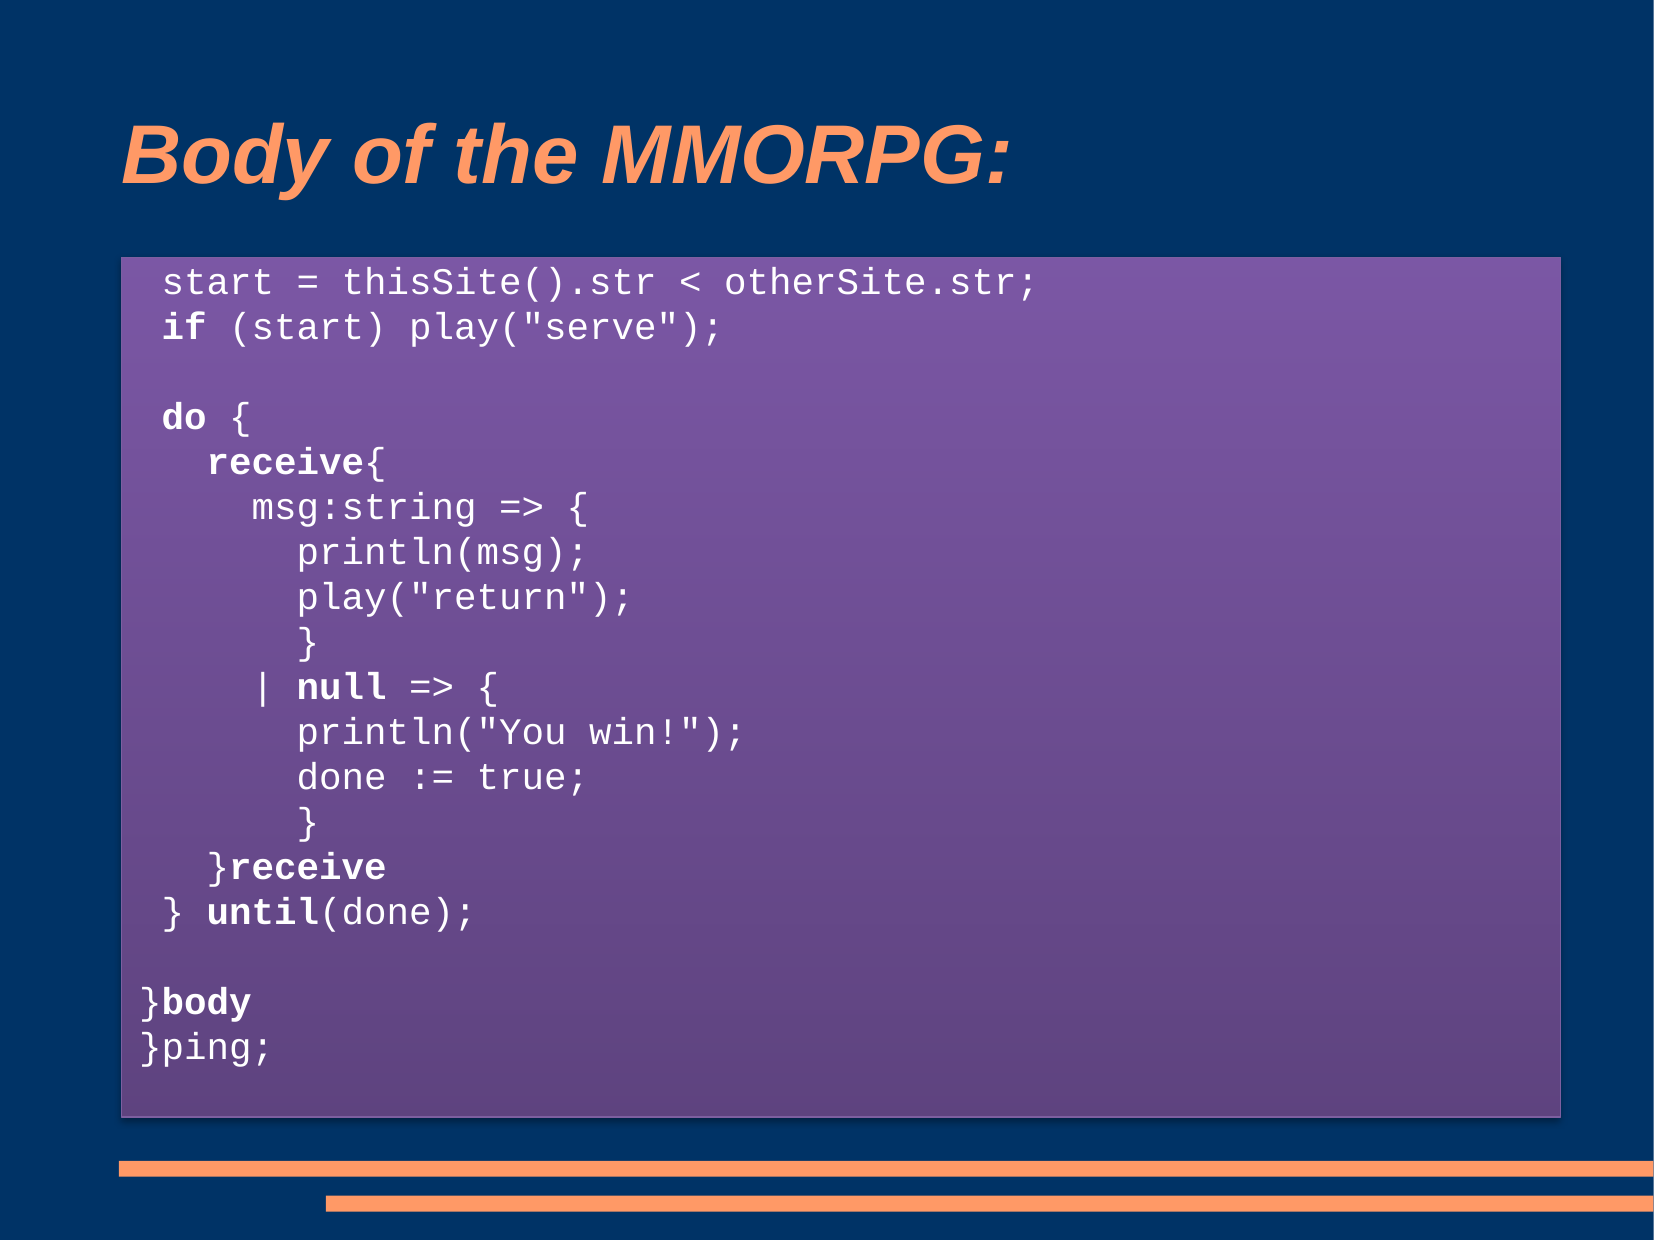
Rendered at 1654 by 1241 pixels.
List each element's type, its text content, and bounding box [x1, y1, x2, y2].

title Body of the MMORPG: [121, 53, 1534, 246]
list start = thisSite().str < otherSite.str; if (start) play("serve"); do { receive{ msg:string => { println(msg); play("return"); } | null => { println("You win!"); done := true; } }receive } until(done); }body }ping; [121, 257, 1561, 1118]
